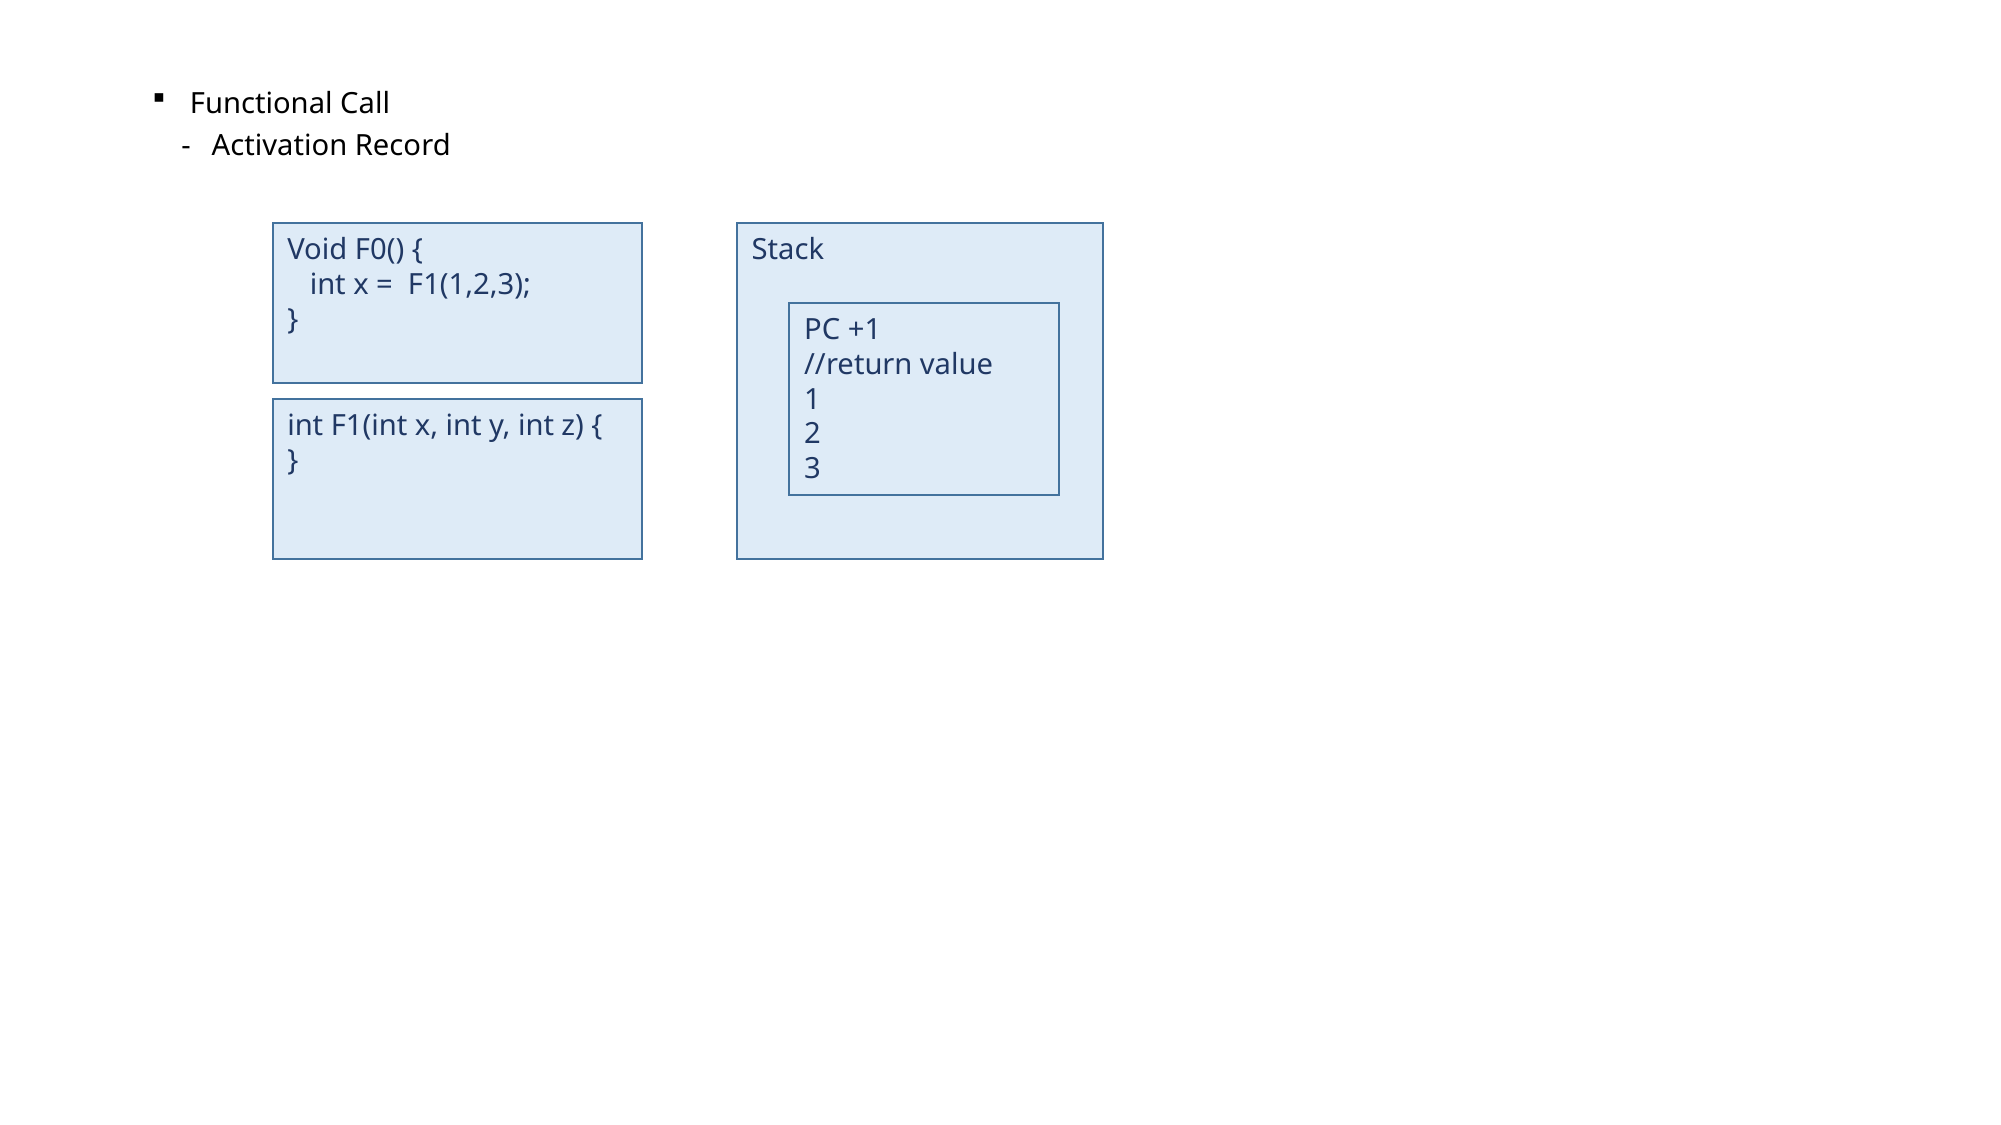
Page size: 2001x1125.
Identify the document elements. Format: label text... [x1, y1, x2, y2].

text_box Stack [736, 222, 1104, 560]
text_box int F1(int x, int y, int z) { } [272, 398, 643, 560]
text_box Void F0() { int x = F1(1,2,3); } [272, 222, 643, 384]
text_box PC +1 //return value 1 2 3 [788, 302, 1060, 496]
list Functional Call Activation Record [137, 80, 941, 1014]
